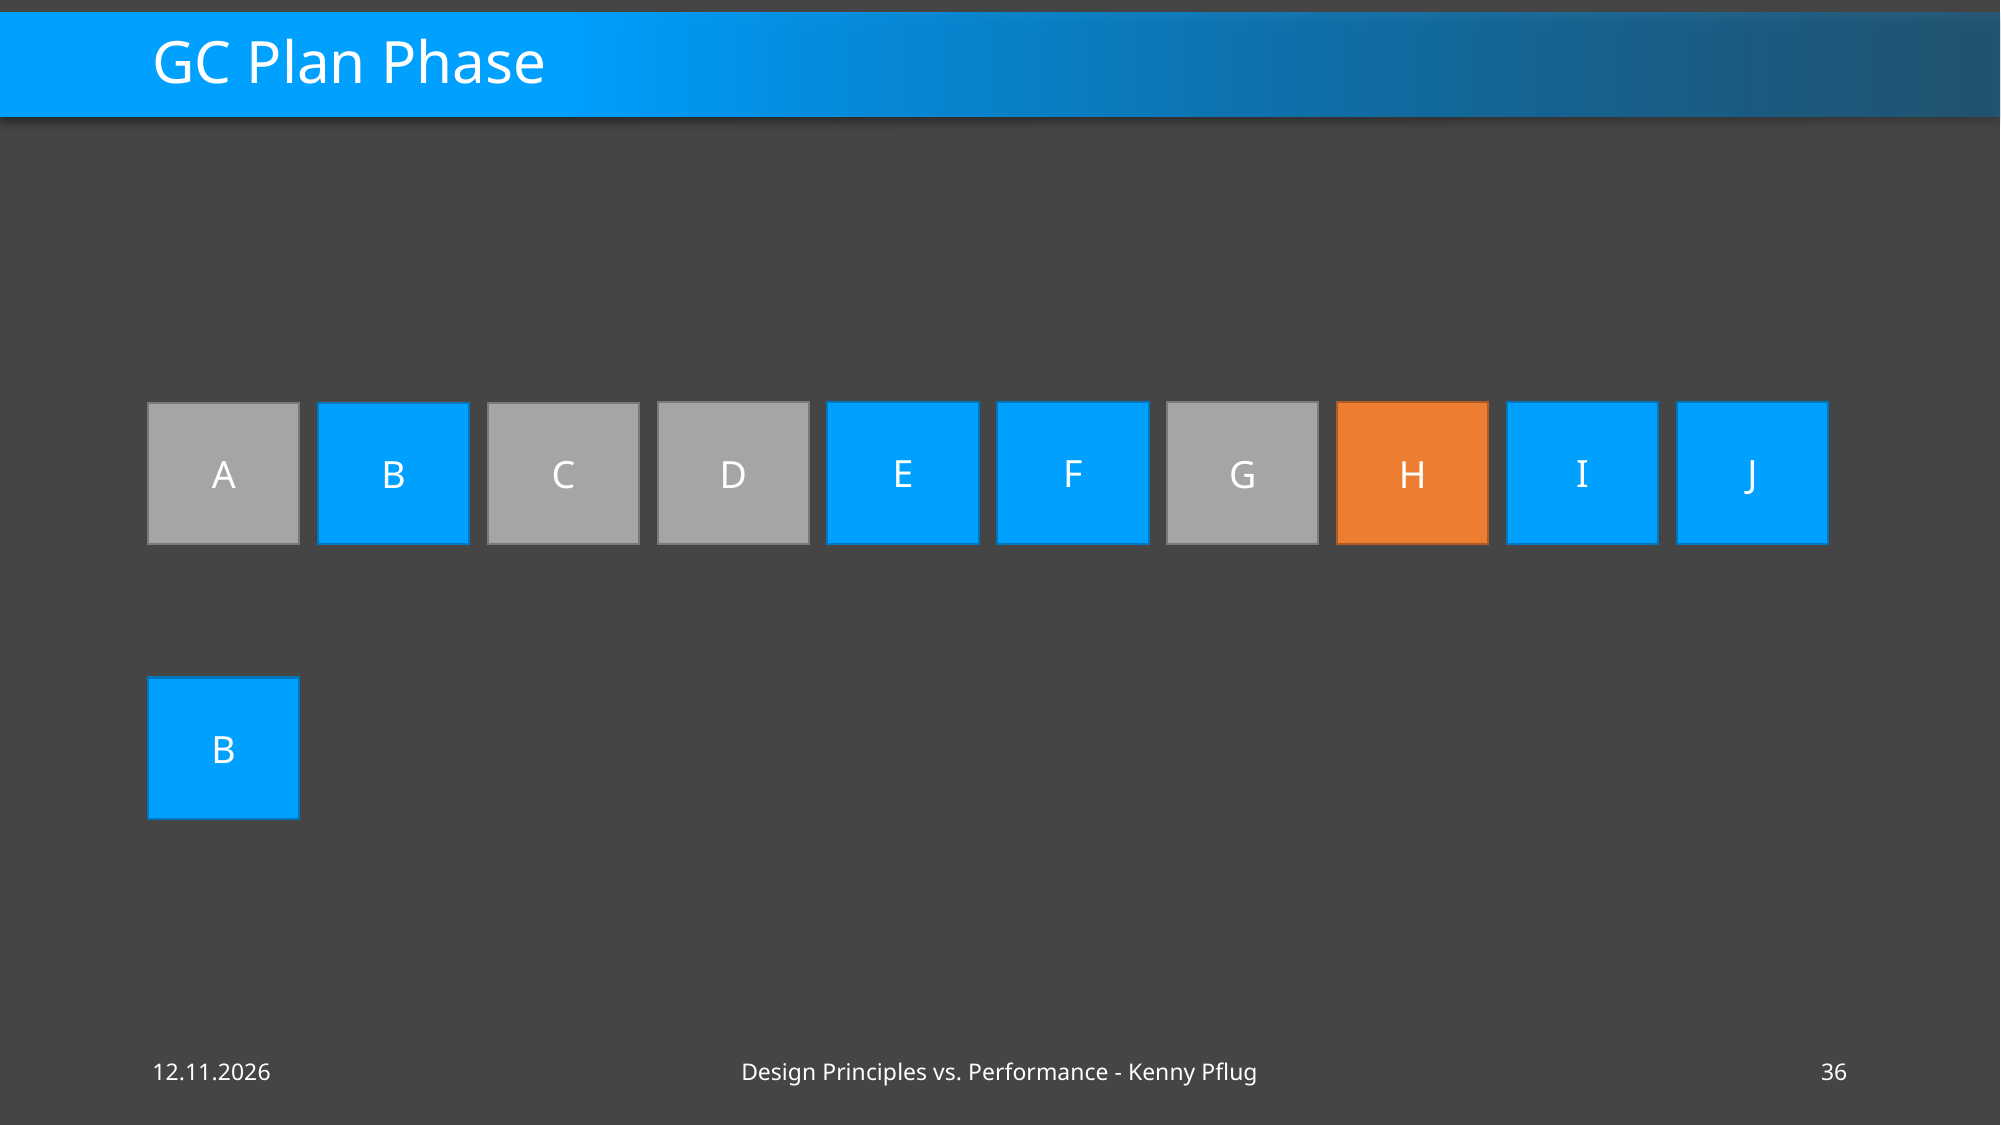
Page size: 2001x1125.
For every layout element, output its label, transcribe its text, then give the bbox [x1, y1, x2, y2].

text_box B [147, 676, 300, 820]
text_box E [826, 401, 980, 545]
slide_number 36 [1412, 1042, 1863, 1103]
text_box F [996, 401, 1150, 545]
text_box J [1676, 401, 1829, 545]
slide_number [137, 1042, 588, 1103]
text_box C [487, 402, 640, 545]
text_box A [147, 402, 300, 545]
text_box B [317, 402, 470, 545]
text_box G [1166, 401, 1319, 545]
text_box H [1336, 401, 1489, 545]
text_box I [1506, 401, 1659, 545]
title GC Plan Phase [137, 23, 1863, 107]
footer Design Principles vs. Performance - Kenny Pflug [662, 1042, 1338, 1103]
text_box D [657, 401, 810, 545]
